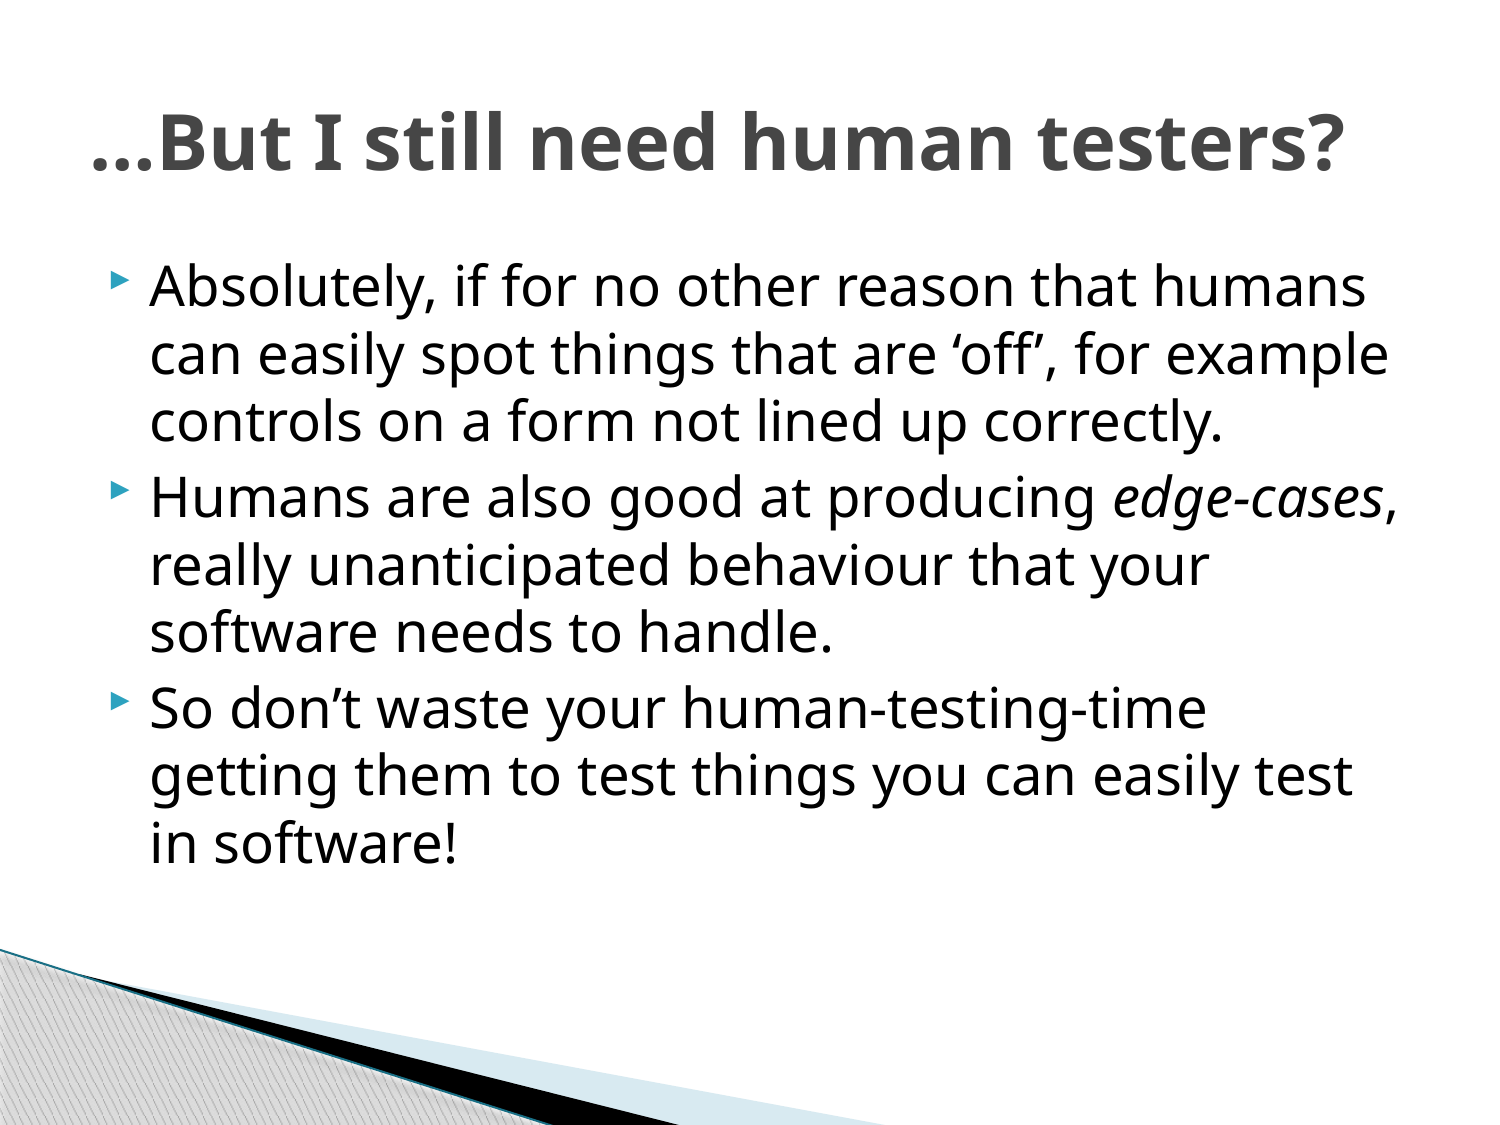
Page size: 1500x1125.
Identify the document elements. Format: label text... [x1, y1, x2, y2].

title …But I still need human testers? [75, 45, 1425, 233]
list Absolutely, if for no other reason that humans can easily spot things that are ‘off’, for example controls on a form not lined up correctly. Humans are also good at producing edge-cases, really unanticipated behaviour that your software needs to handle. So don’t waste your human-testing-time getting them to test things you can easily test in software! [75, 243, 1425, 986]
